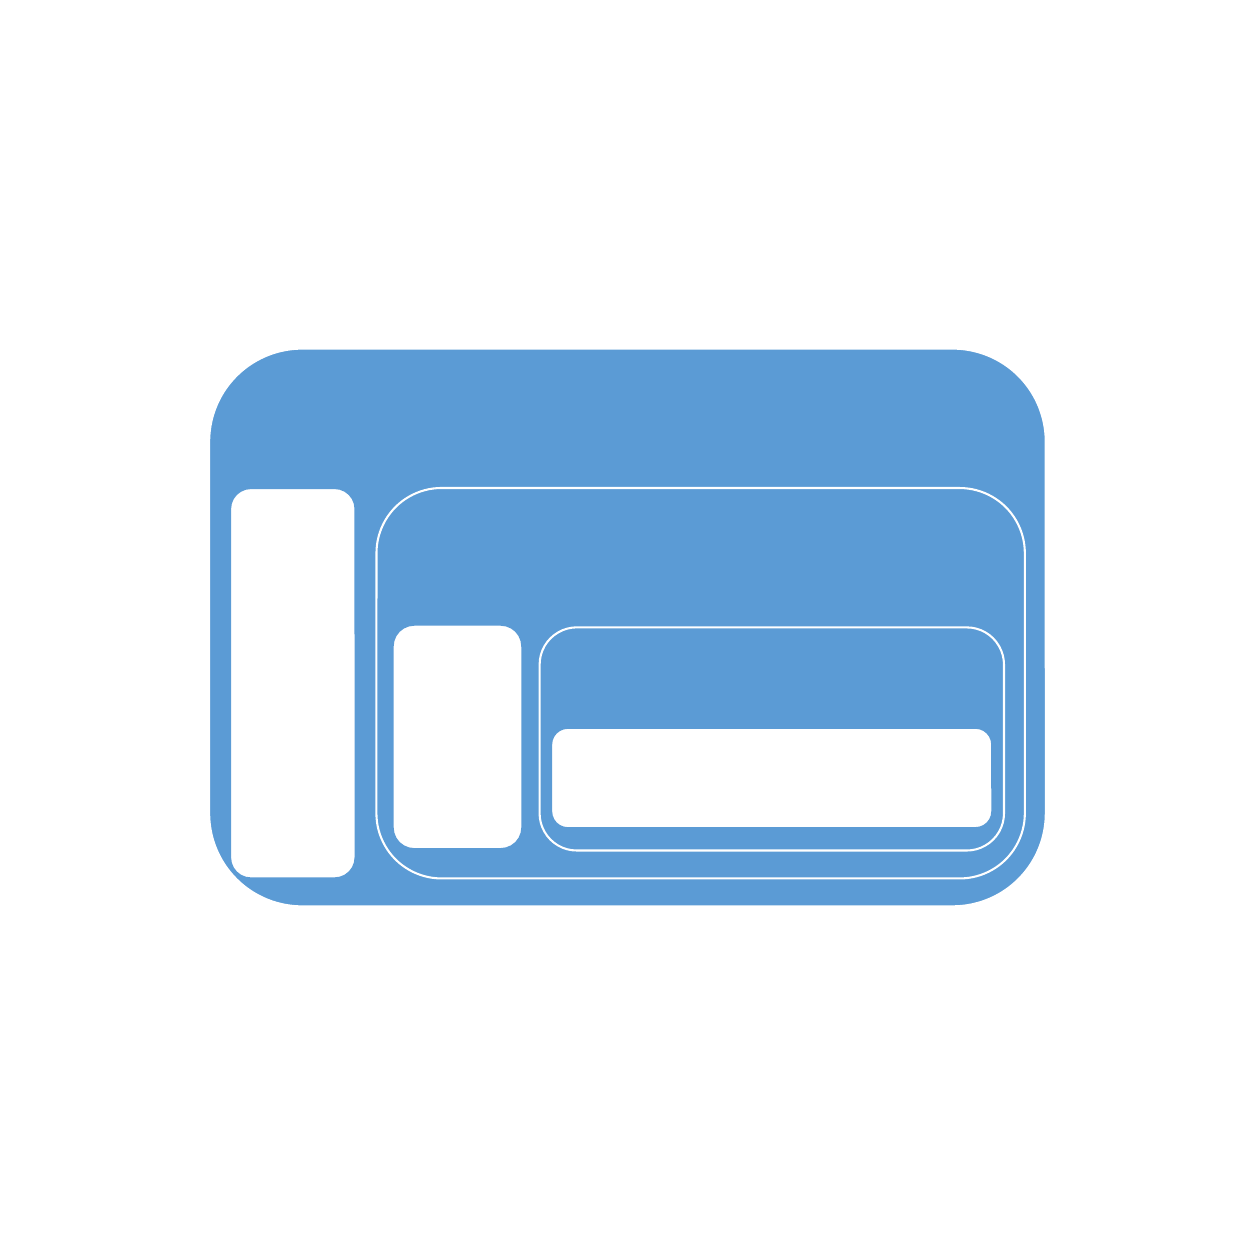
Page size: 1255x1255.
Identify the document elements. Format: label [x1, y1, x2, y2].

text_box [209, 348, 1046, 907]
